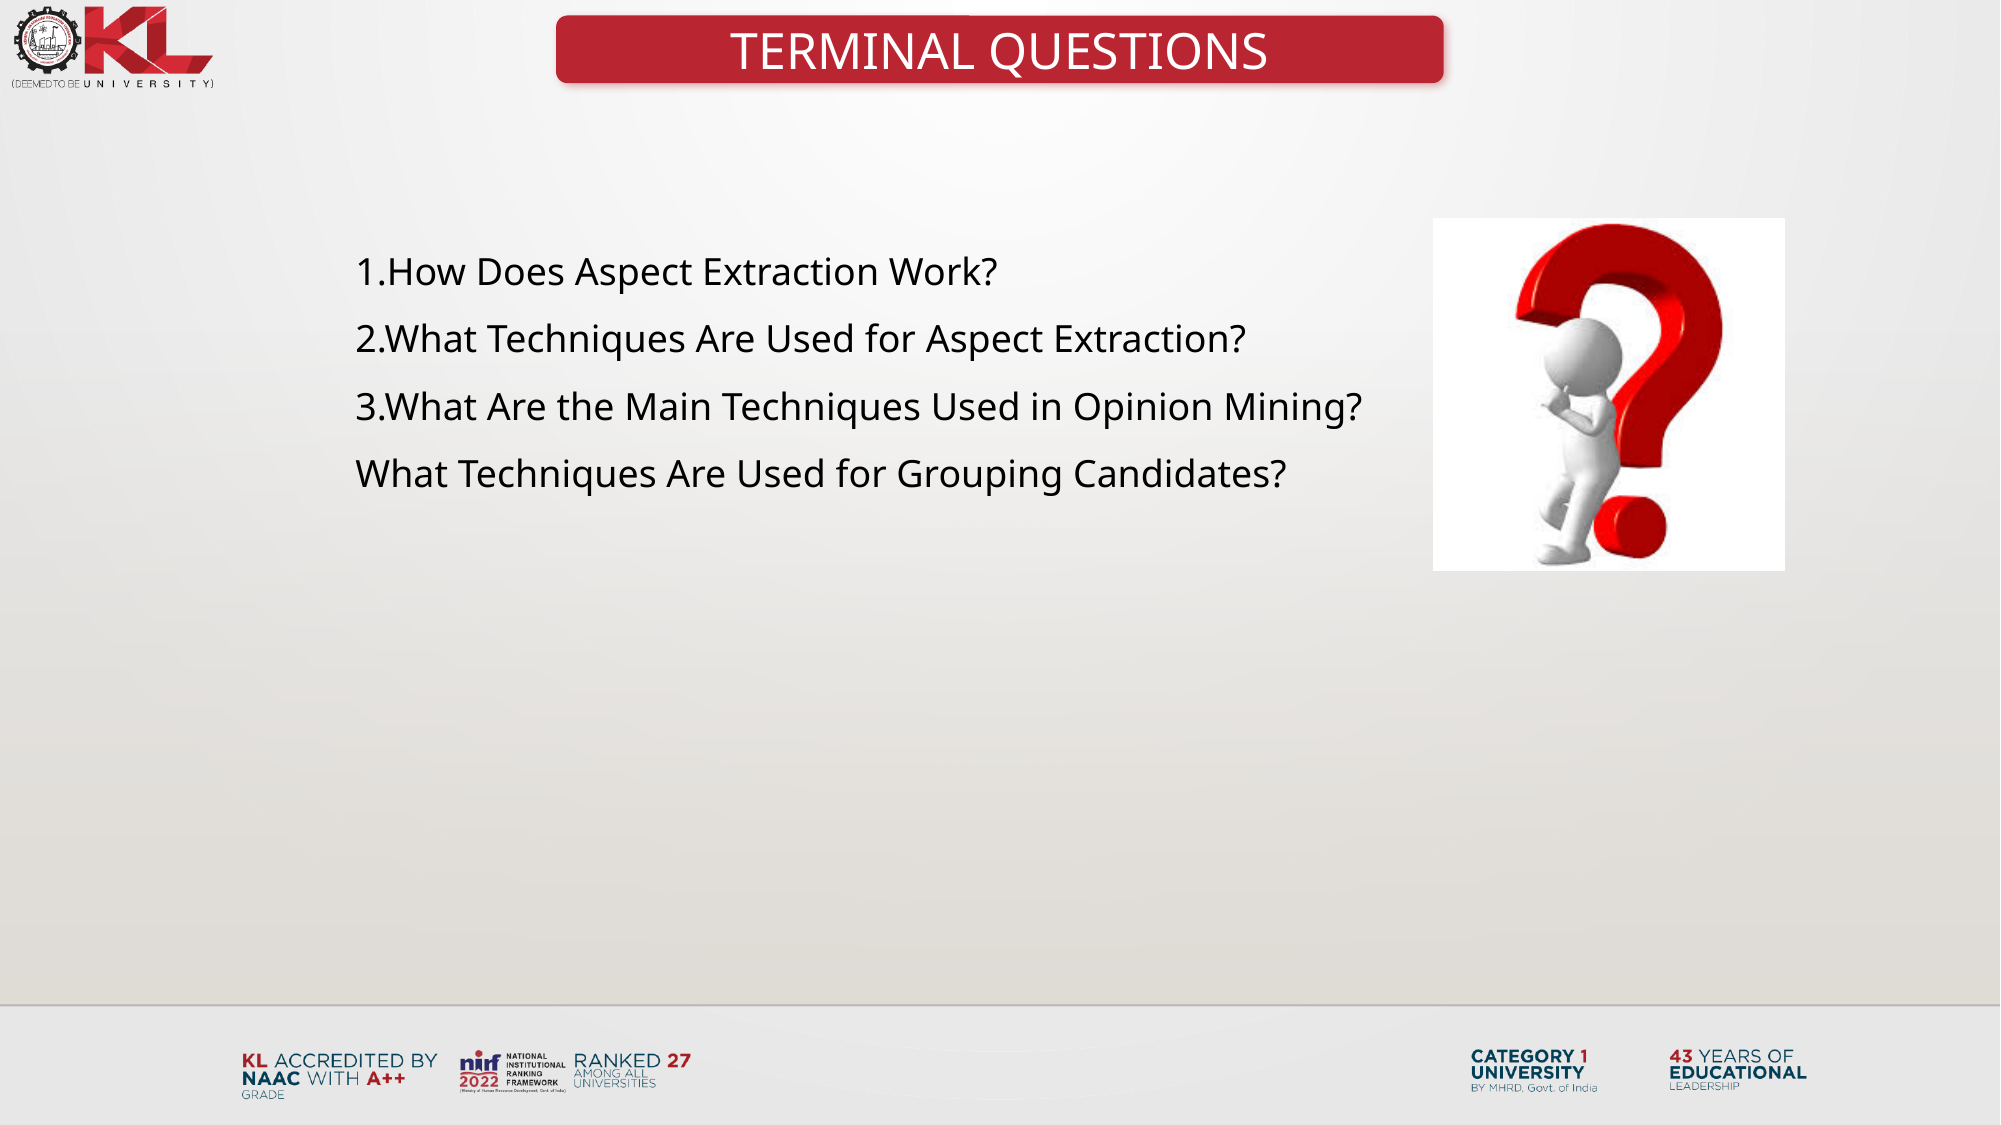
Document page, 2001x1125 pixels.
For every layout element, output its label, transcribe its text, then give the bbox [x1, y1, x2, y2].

picture [12, 5, 213, 88]
picture [1447, 1045, 1814, 1101]
text_box 1.How Does Aspect Extraction Work? 2.What Techniques Are Used for Aspect Extraction? 3.What Are the Main Techniques Used in Opinion Mining? What Techniques Are Used for Grouping Candidates? [340, 172, 1718, 570]
picture [1433, 218, 1785, 571]
text_box TERMINAL QUESTIONS [555, 14, 1445, 85]
picture [238, 1045, 716, 1103]
